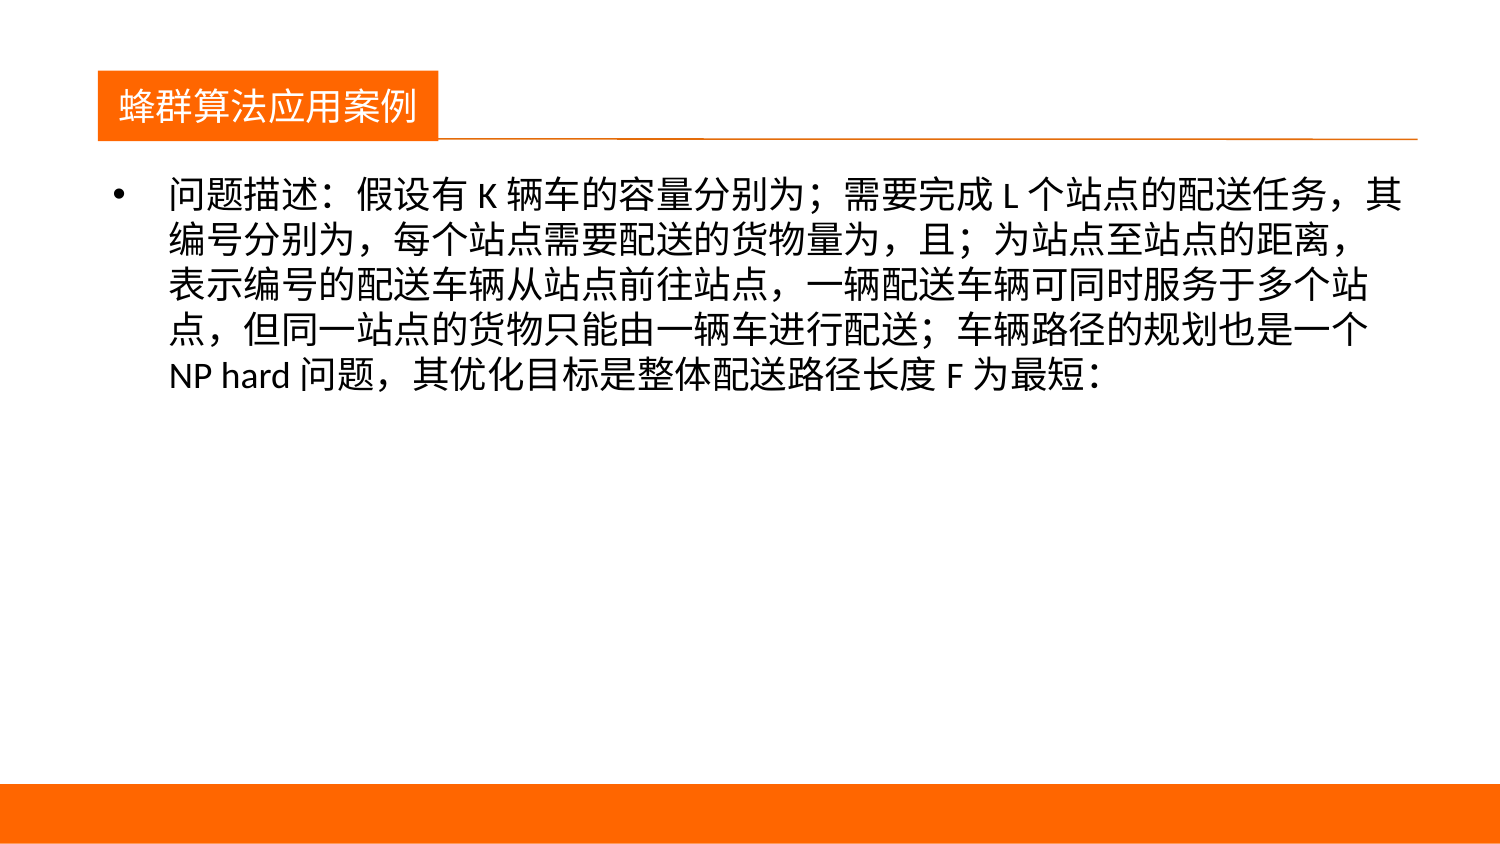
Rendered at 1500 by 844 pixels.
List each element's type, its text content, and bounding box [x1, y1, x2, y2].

text_box [0, 782, 1500, 844]
text_box 蜂群算法应用案例 [96, 68, 441, 143]
text_box [99, 70, 130, 147]
